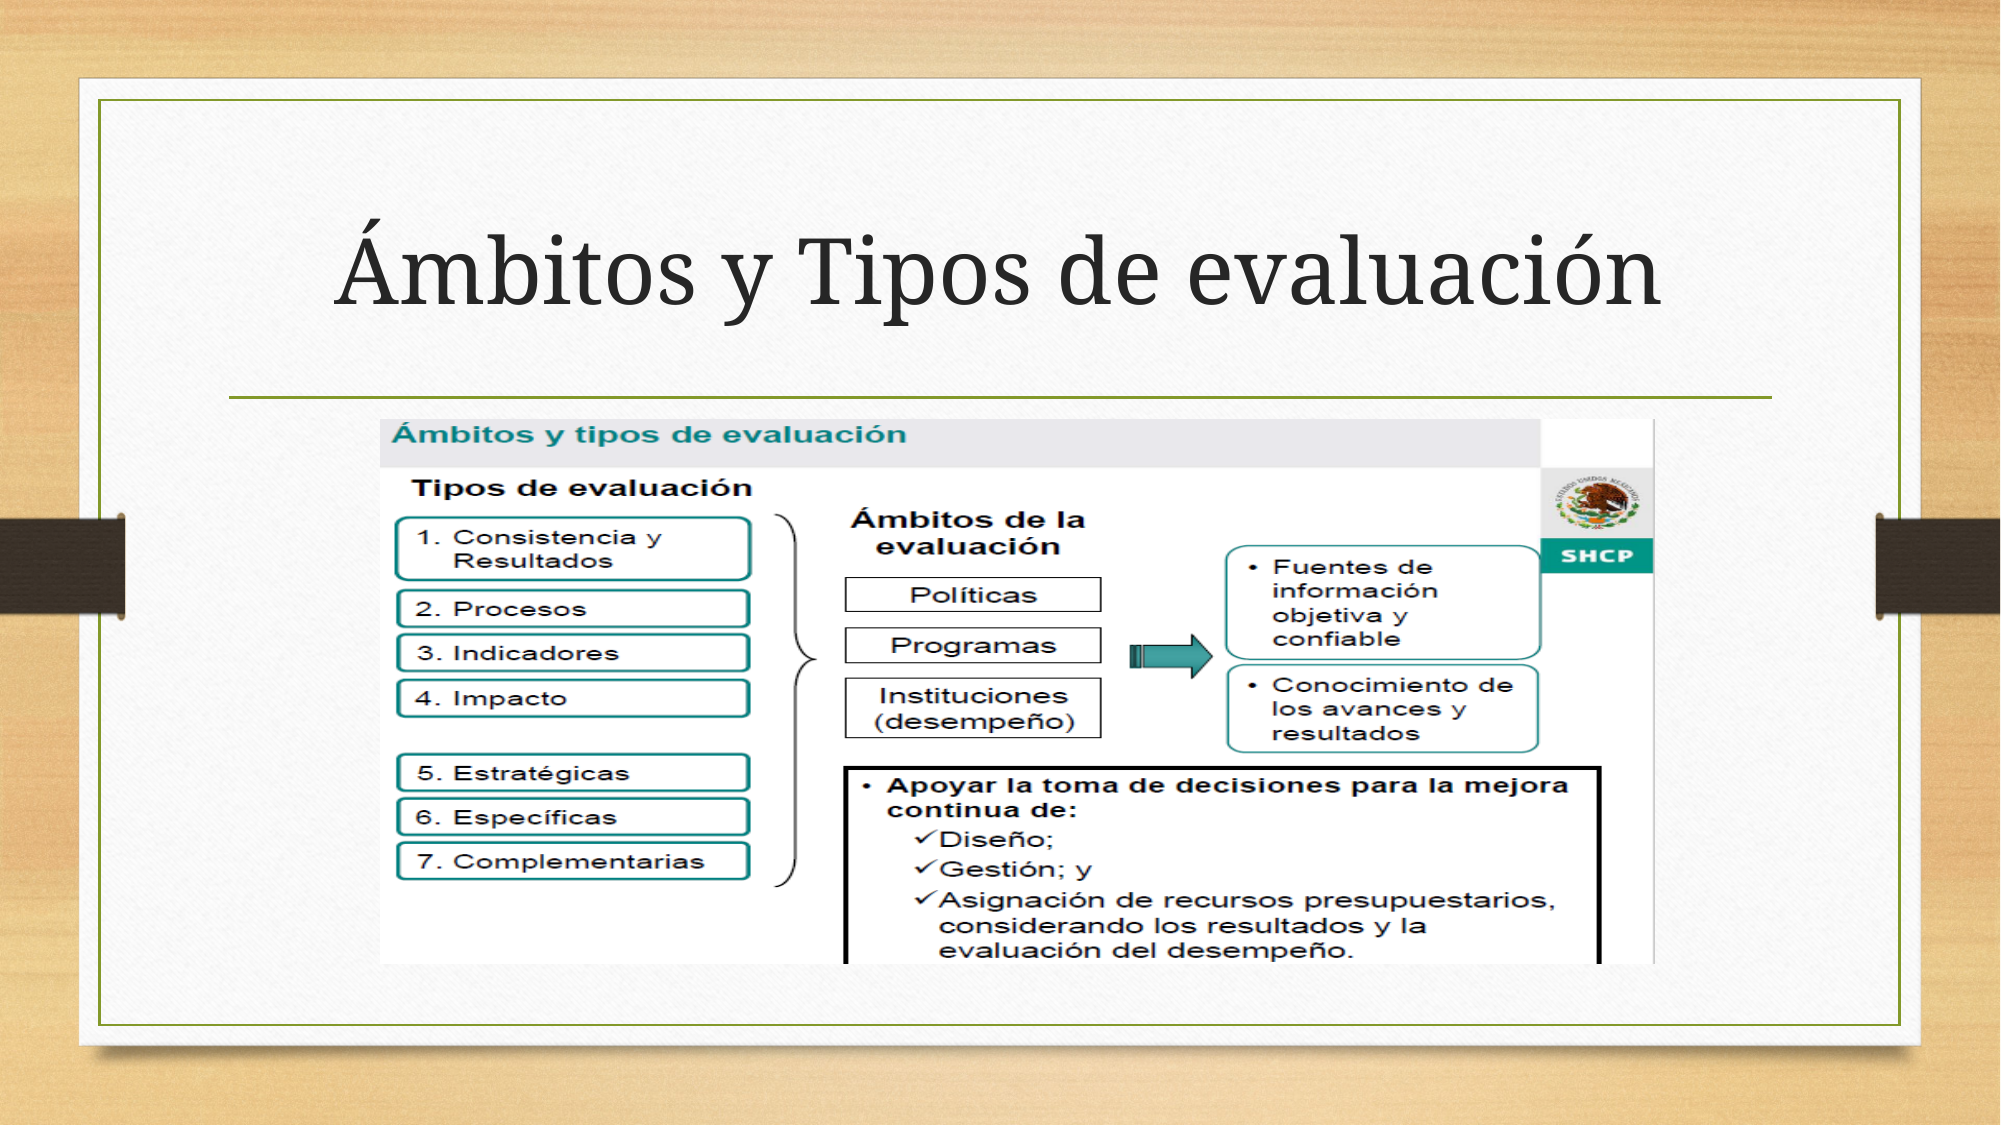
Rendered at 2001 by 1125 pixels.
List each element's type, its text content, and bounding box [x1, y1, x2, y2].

picture [0, 0, 2001, 1125]
title Ámbitos y Tipos de evaluación [212, 161, 1788, 375]
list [379, 419, 1655, 964]
